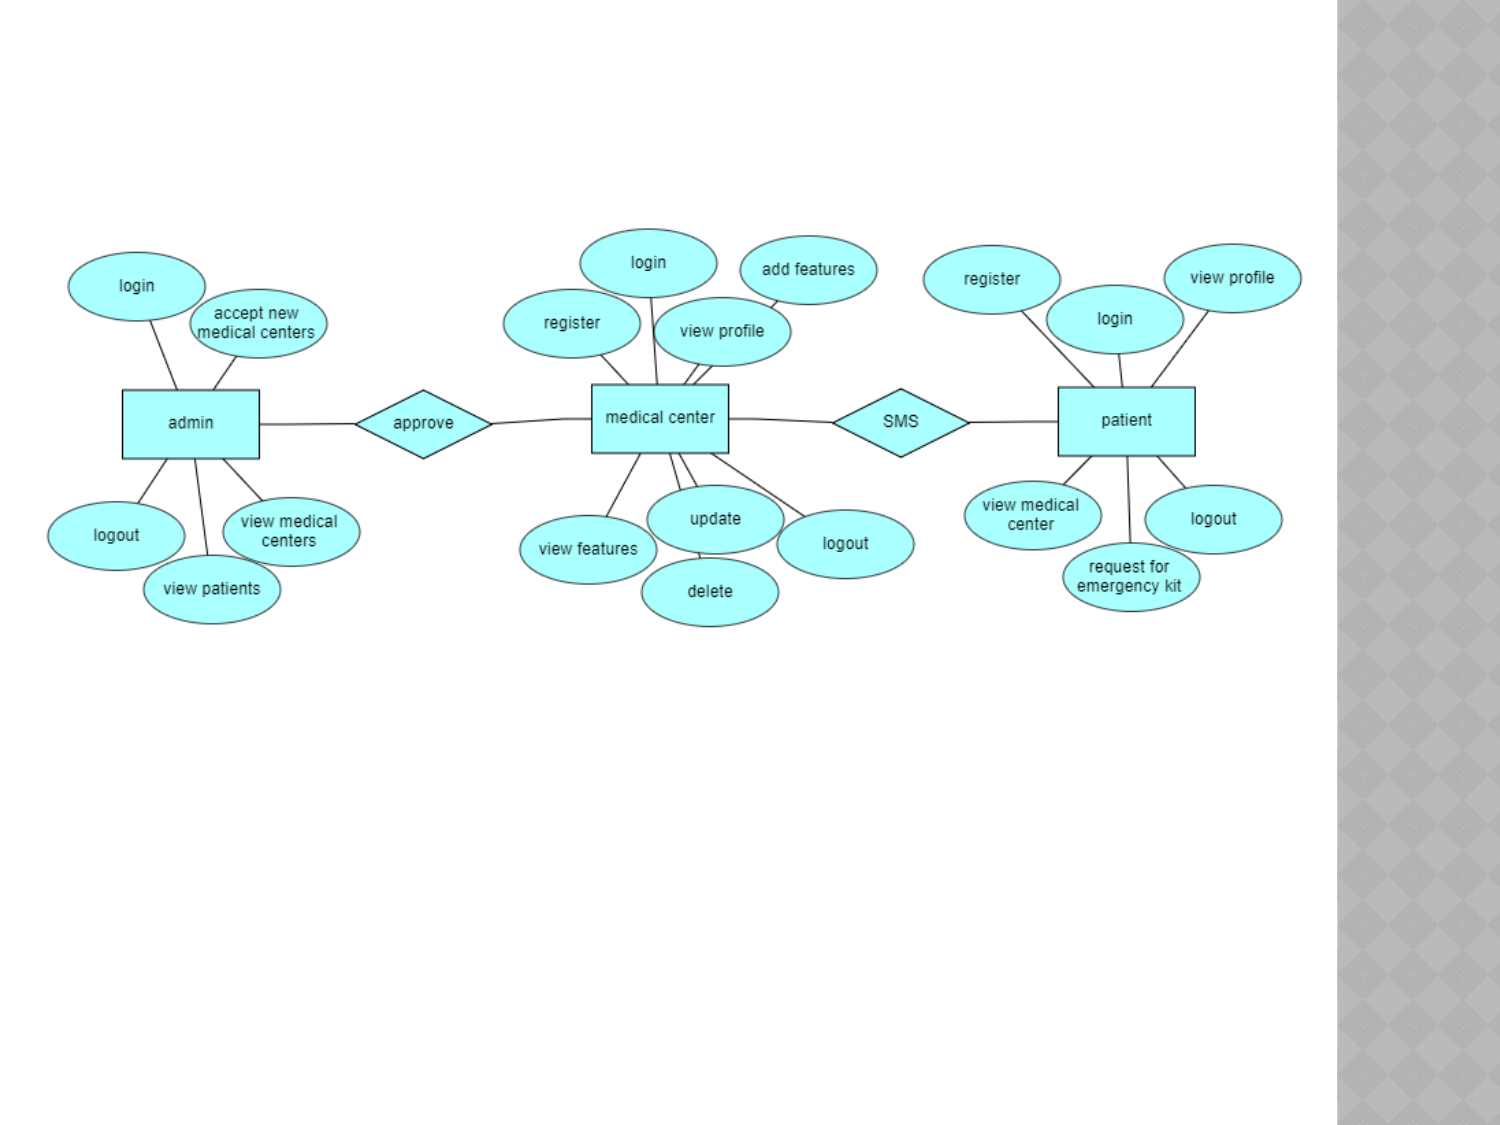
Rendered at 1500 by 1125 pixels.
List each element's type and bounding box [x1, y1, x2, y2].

picture [28, 219, 1326, 638]
